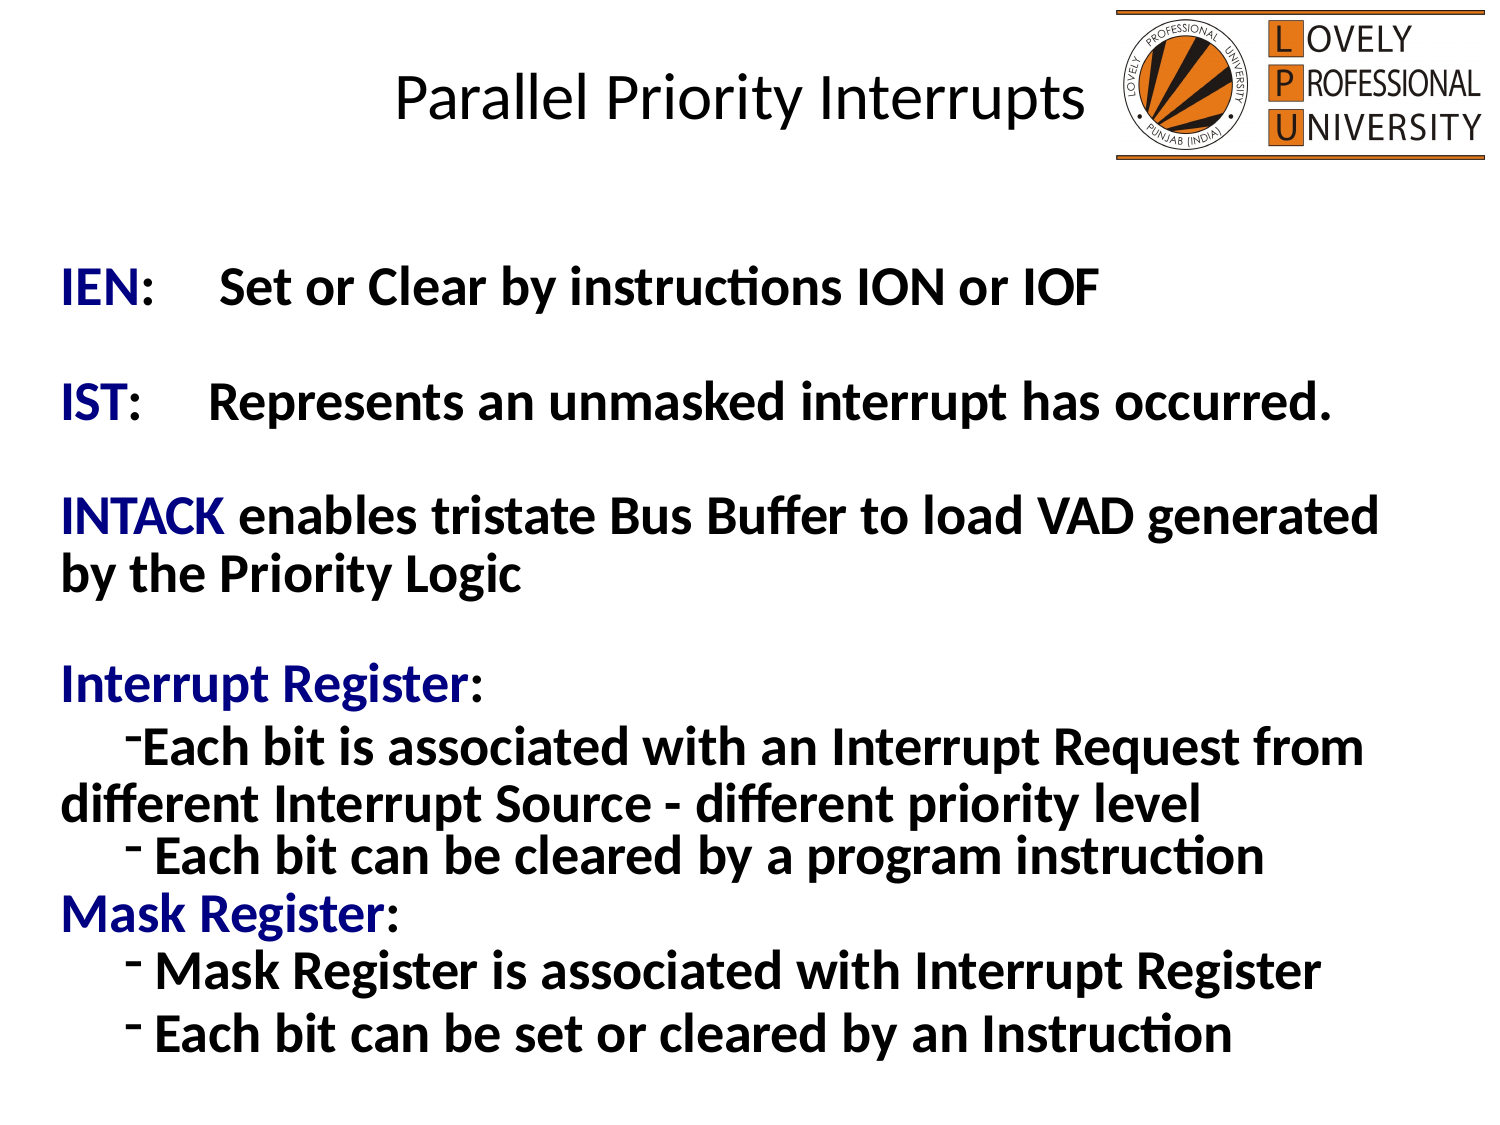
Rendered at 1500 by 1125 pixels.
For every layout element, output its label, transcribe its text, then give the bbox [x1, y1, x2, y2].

text_box IEN: [58, 247, 158, 318]
text_box Set or Clear by instructions ION or IOF [217, 247, 1106, 318]
title Parallel Priority Interrupts [392, 51, 1095, 242]
picture [1116, 10, 1485, 160]
text_box IST: Represents an unmasked interrupt has occurred. INTACK enables tristate Bus Buffer to load VAD generated by the Priority Logic Interrupt Register: Each bit is associated with an Interrupt Request from different Interrupt Source - different priority level Each bit can be cleared by a program instruction Mask Register: Mask Register is associated with Interrupt Register Each bit can be set or cleared by an Instruction [58, 362, 1400, 1064]
